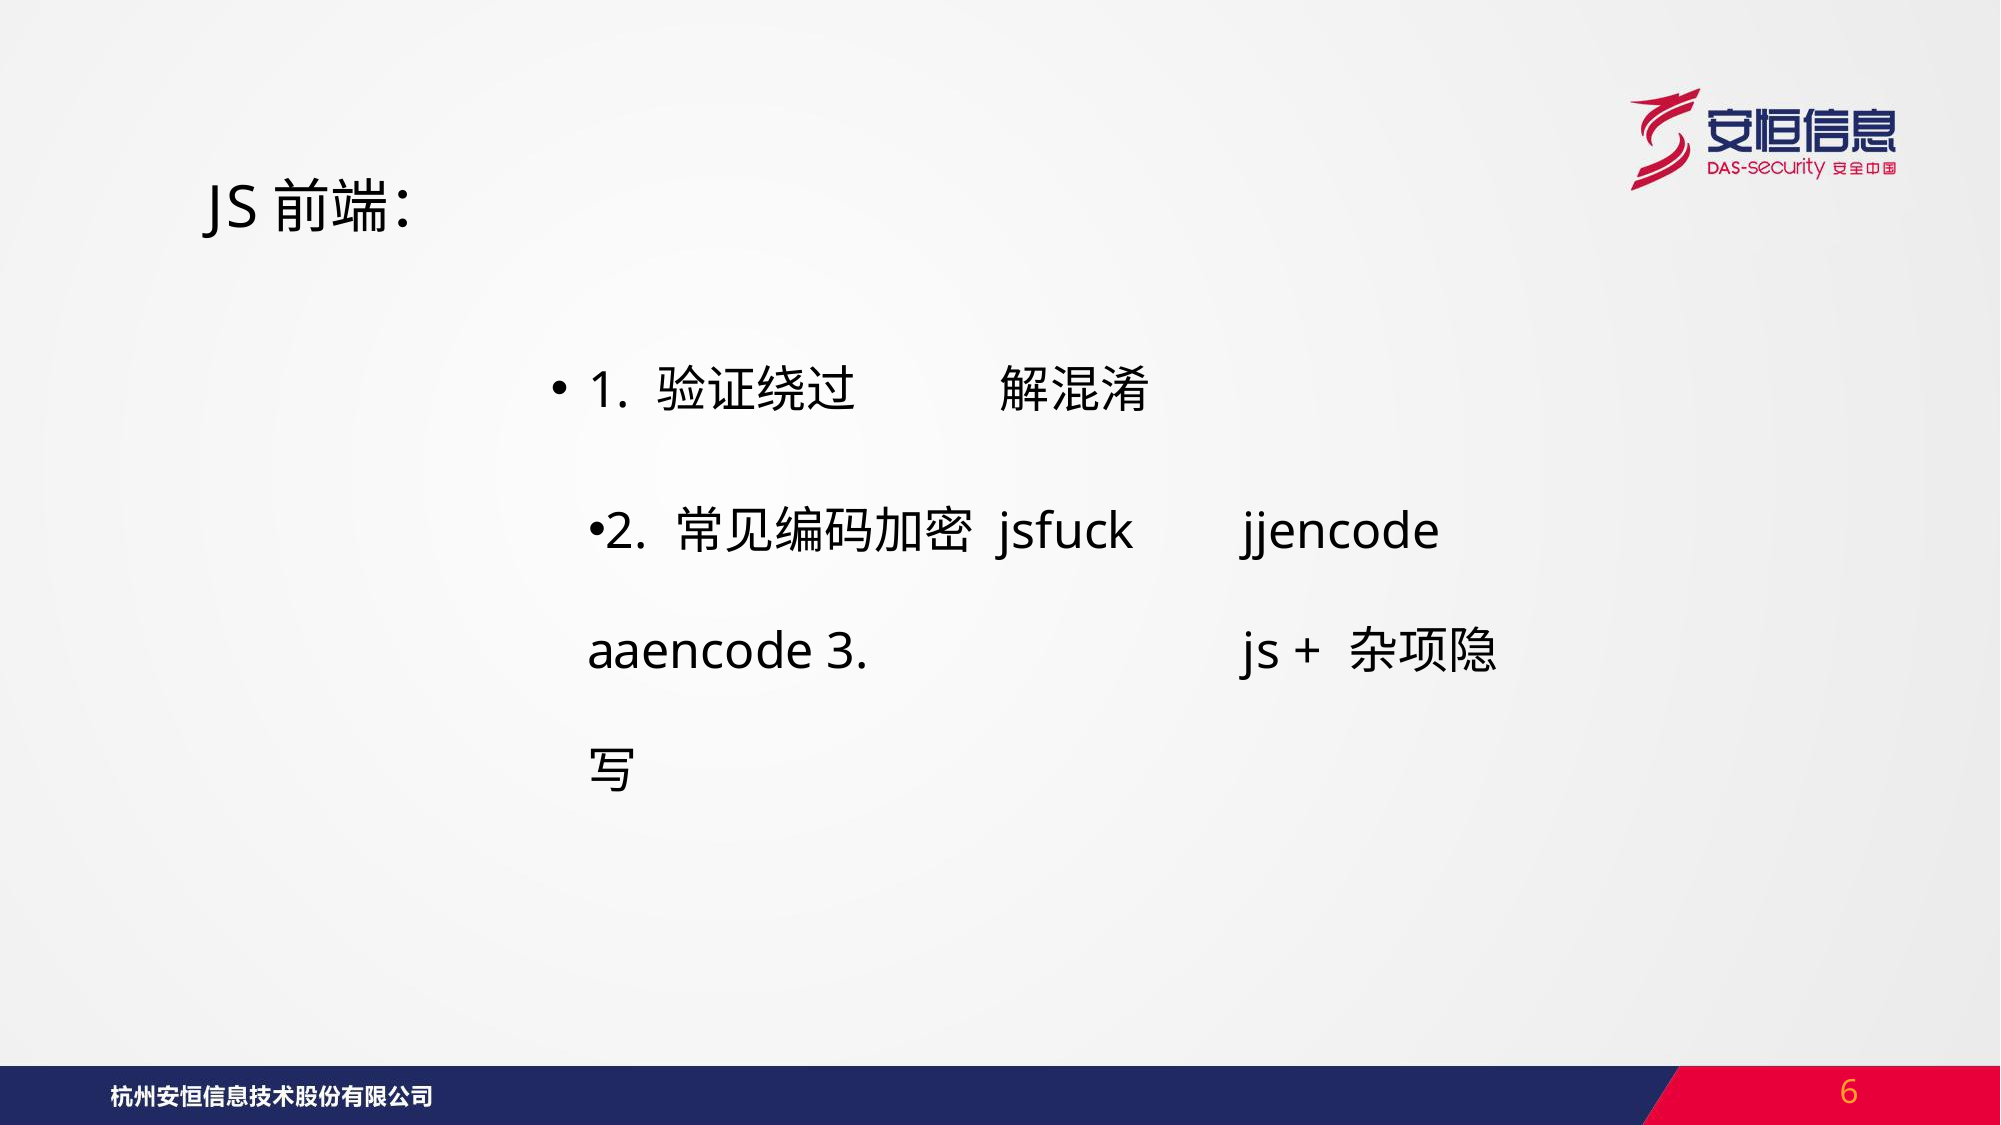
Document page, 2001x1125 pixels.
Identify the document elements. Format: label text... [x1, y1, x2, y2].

list 1. 验证绕过 解混淆 2. 常见编码加密 jsfuck jjencode aaencode 3. js + 杂项隐写 [458, 357, 1542, 663]
picture [0, 0, 2000, 1125]
slide_number 6 [1827, 1069, 1869, 1111]
text_box JS前端： [205, 169, 444, 245]
